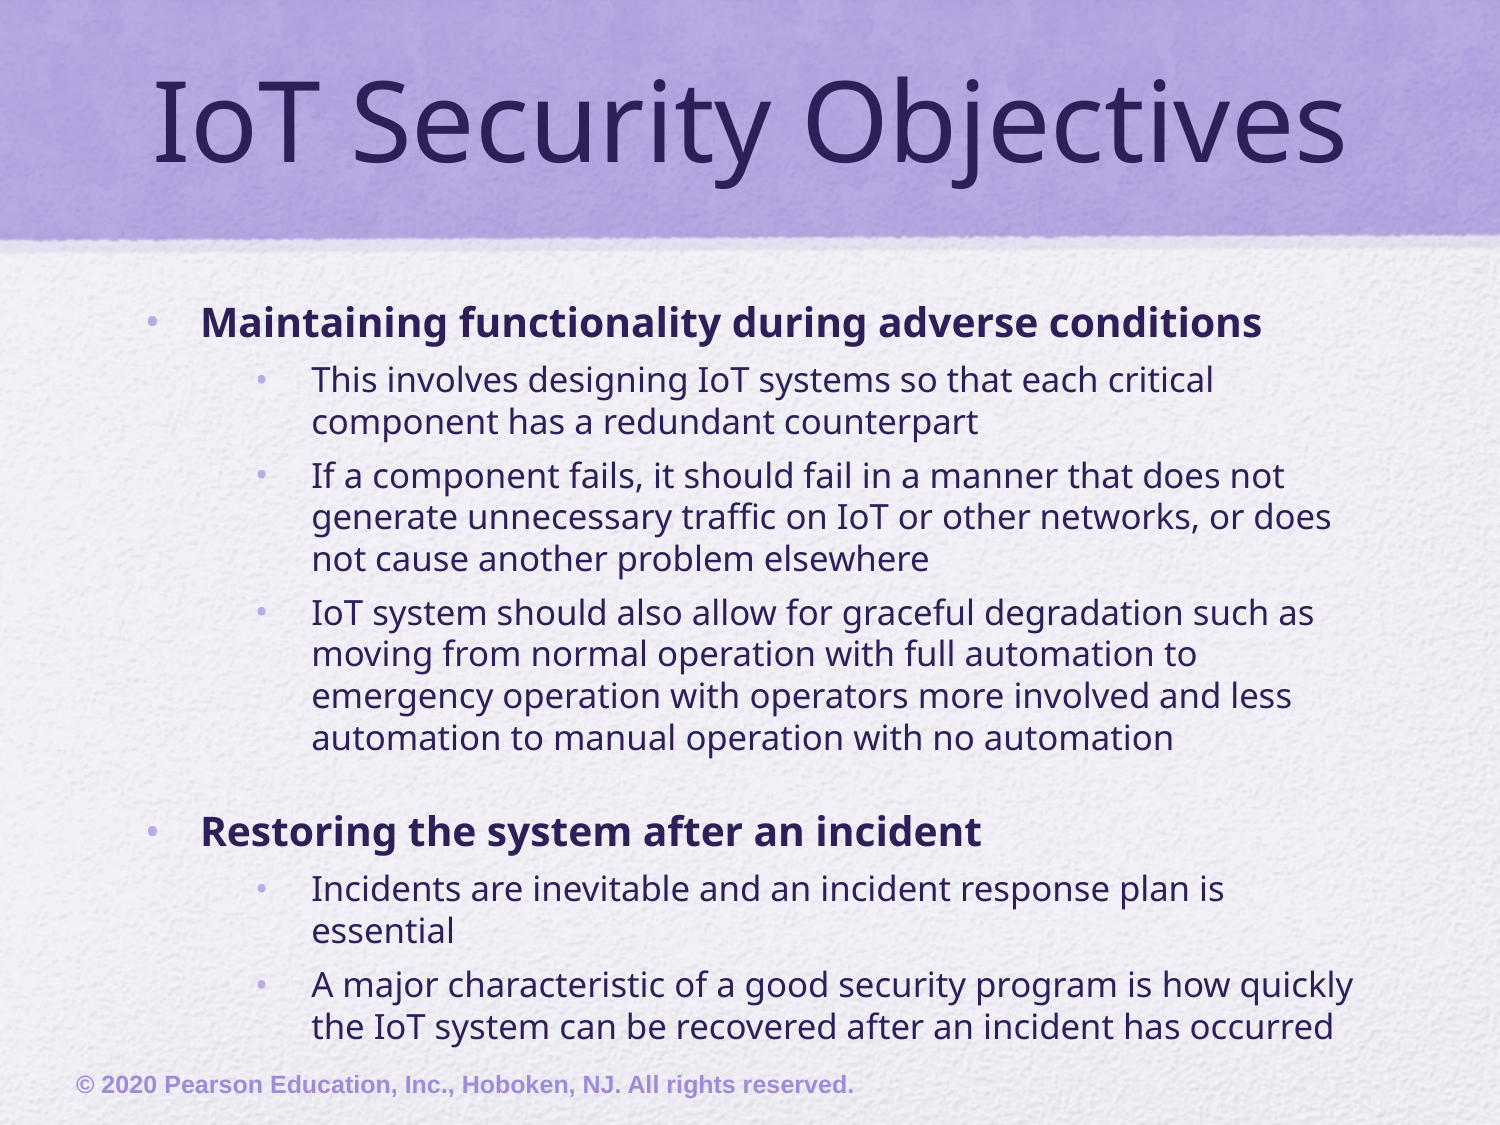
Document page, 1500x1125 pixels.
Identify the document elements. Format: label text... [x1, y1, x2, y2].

picture [0, 225, 1500, 1125]
list Maintaining functionality during adverse conditions This involves designing IoT systems so that each critical component has a redundant counterpart If a component fails, it should fail in a manner that does not generate unnecessary traffic on IoT or other networks, or does not cause another problem elsewhere IoT system should also allow for graceful degradation such as moving from normal operation with full automation to emergency operation with operators more involved and less automation to manual operation with no automation Restoring the system after an incident Incidents are inevitable and an incident response plan is essential A major characteristic of a good security program is how quickly the IoT system can be recovered after an incident has occurred [129, 288, 1373, 1071]
title IoT Security Objectives [129, 6, 1373, 239]
footer © 2020 Pearson Education, Inc., Hoboken, NJ. All rights reserved. [60, 1042, 1117, 1125]
